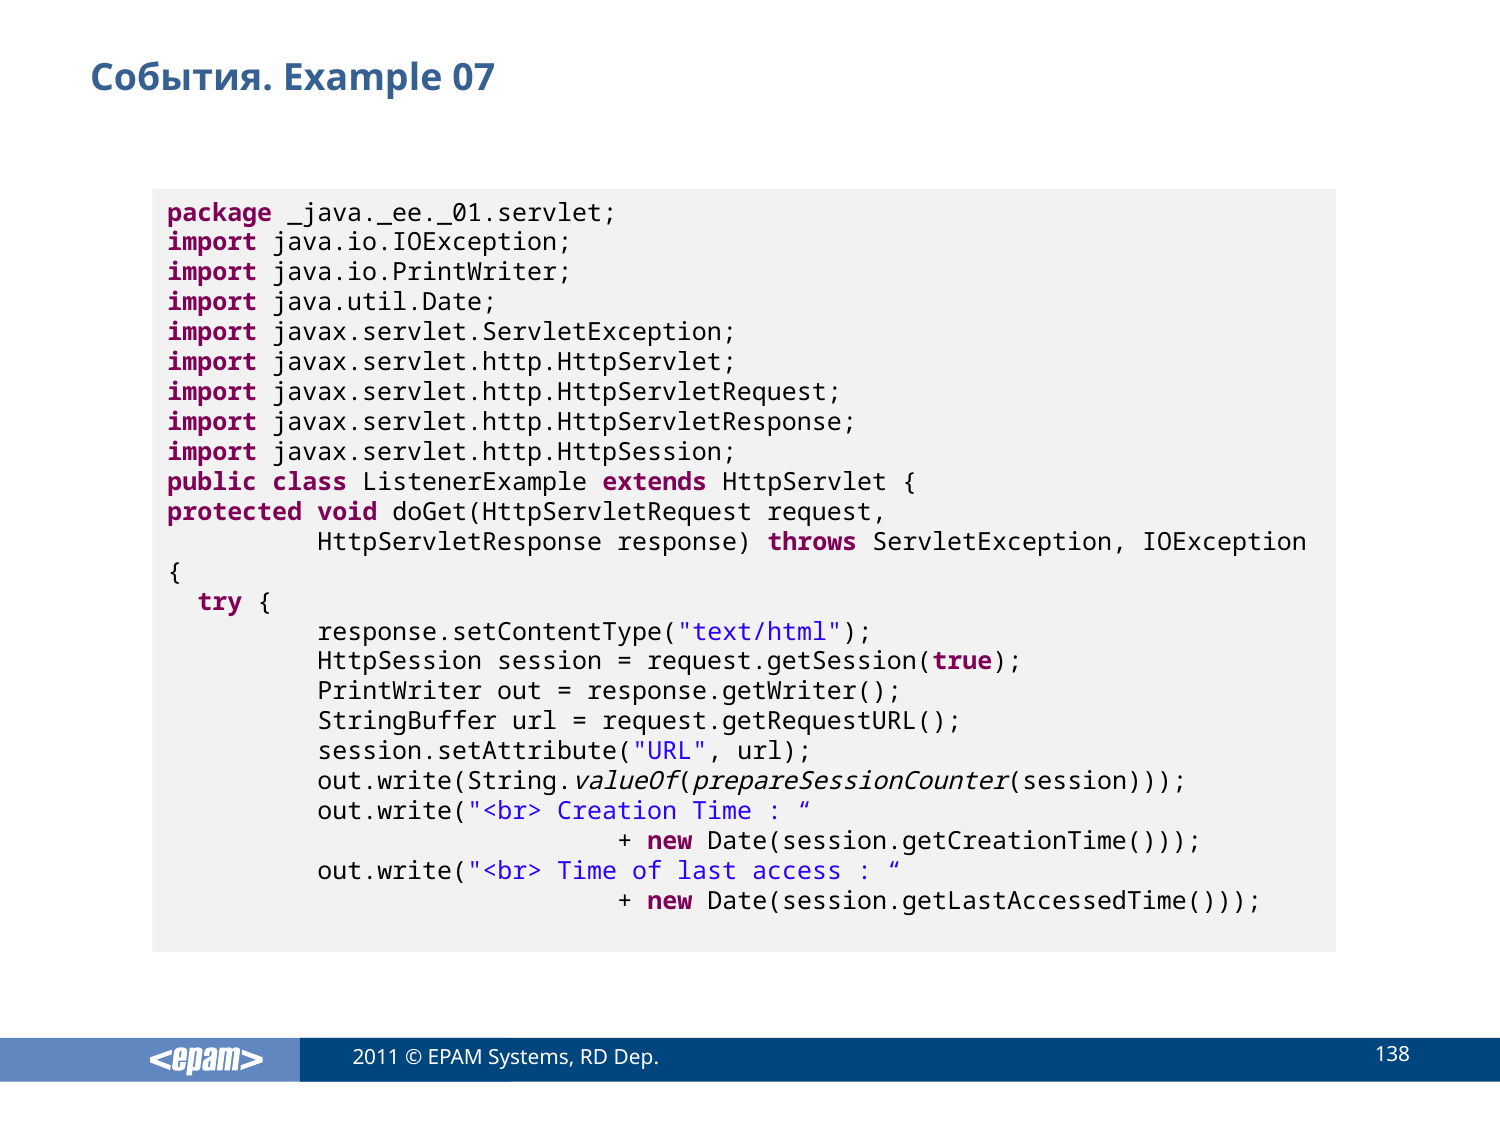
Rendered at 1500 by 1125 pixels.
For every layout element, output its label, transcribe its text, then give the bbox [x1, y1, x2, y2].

text_box package _java._ee._01.servlet; import java.io.IOException; import java.io.PrintWriter; import java.util.Date; import javax.servlet.ServletException; import javax.servlet.http.HttpServlet; import javax.servlet.http.HttpServletRequest; import javax.servlet.http.HttpServletResponse; import javax.servlet.http.HttpSession; public class ListenerExample extends HttpServlet { protected void doGet(HttpServletRequest request, HttpServletResponse response) throws ServletException, IOException { try { response.setContentType("text/html"); HttpSession session = request.getSession(true); PrintWriter out = response.getWriter(); StringBuffer url = request.getRequestURL(); session.setAttribute("URL", url); out.write(String.valueOf(prepareSessionCounter(session))); out.write("<br> Creation Time : “ + new Date(session.getCreationTime())); out.write("<br> Time of last access : “ + new Date(session.getLastAccessedTime())); [152, 188, 1336, 952]
slide_number 138 [1262, 1025, 1425, 1085]
title События. Example 07 [75, 45, 1425, 163]
footer 2011 © EPAM Systems, RD Dep. [337, 1028, 738, 1088]
